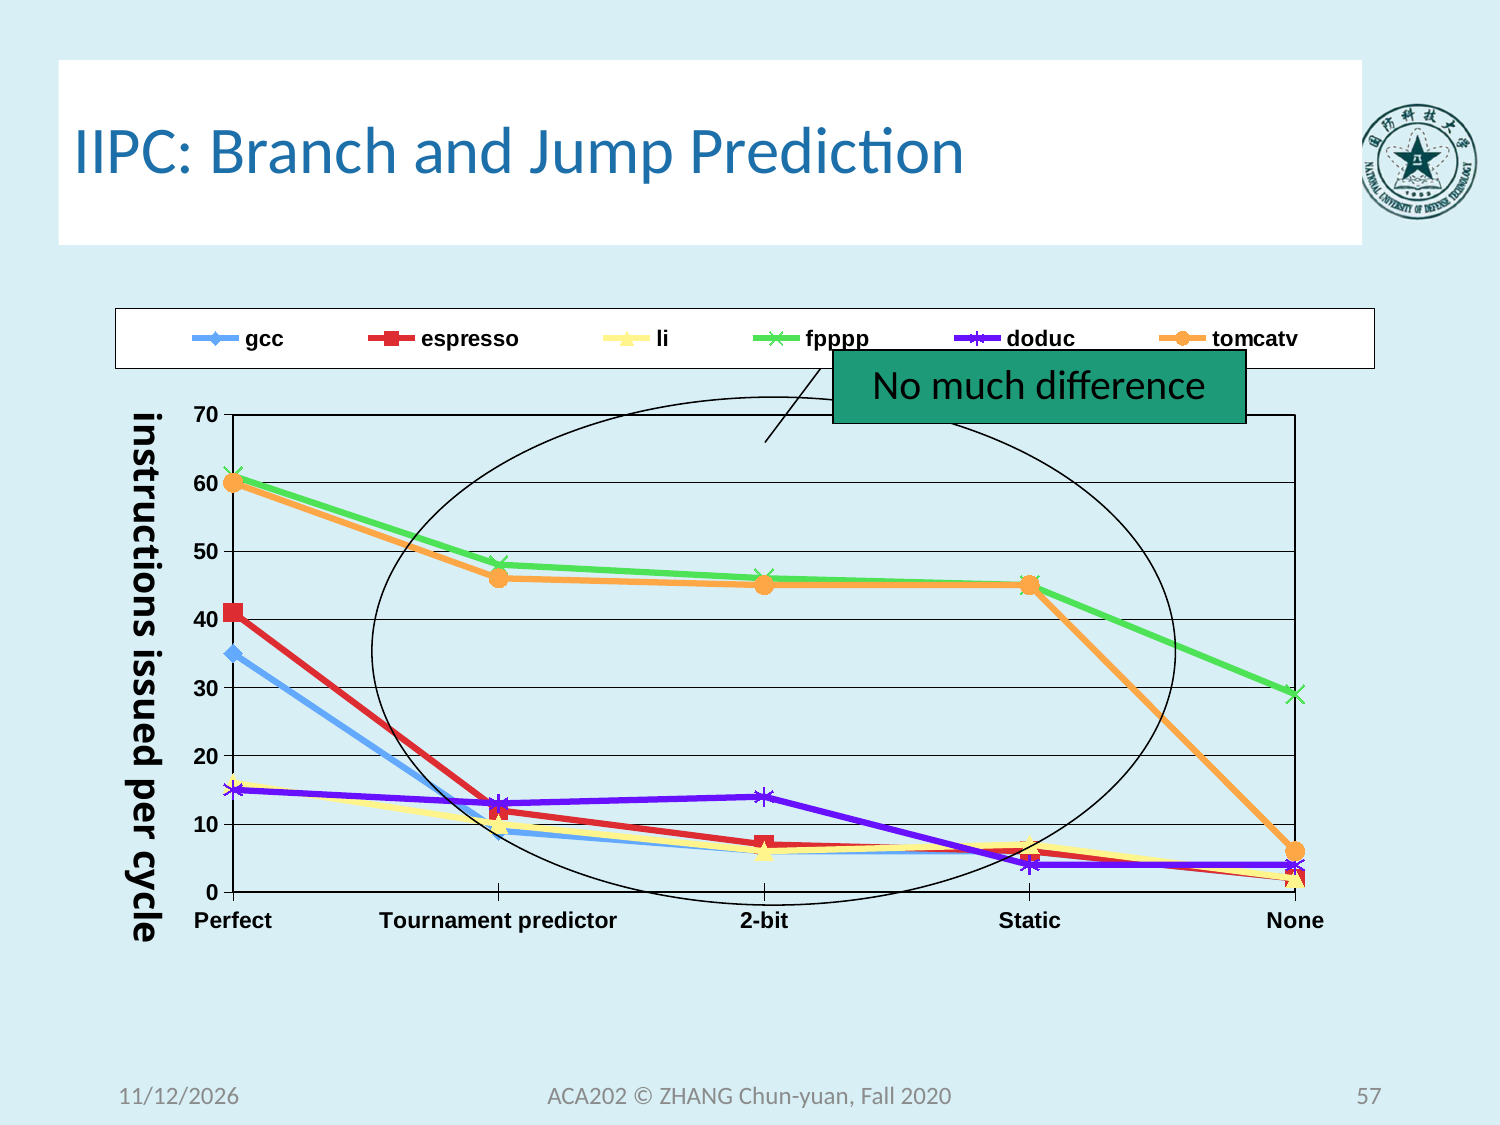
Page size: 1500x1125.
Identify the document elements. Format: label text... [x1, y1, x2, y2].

title IIPC: Branch and Jump Prediction [58, 59, 1363, 245]
picture [1363, 102, 1480, 224]
chart [103, 299, 1397, 1014]
slide_number 57 [1059, 1064, 1397, 1125]
footer ACA202 © ZHANG Chun-yuan, Fall 2020 [496, 1064, 1004, 1125]
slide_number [103, 1064, 441, 1125]
